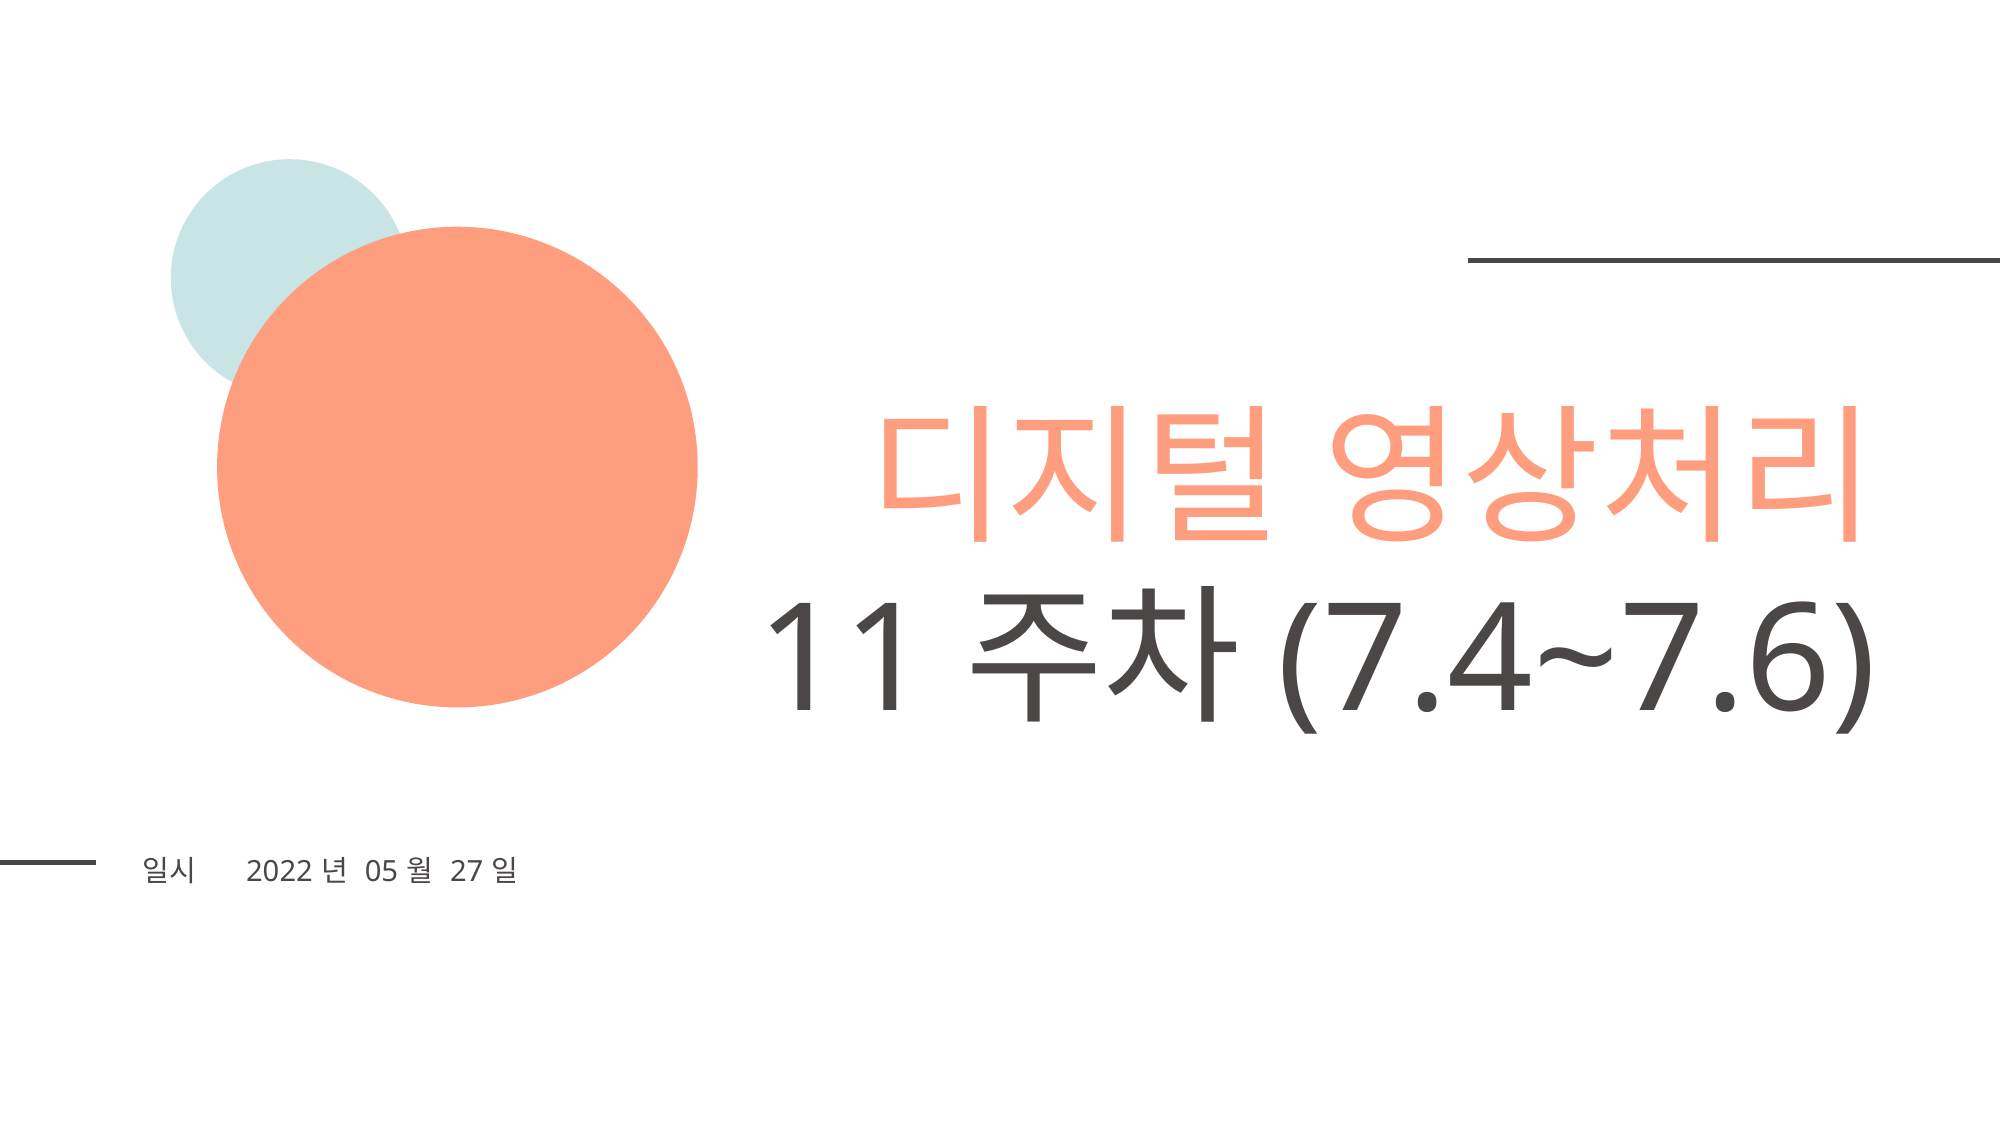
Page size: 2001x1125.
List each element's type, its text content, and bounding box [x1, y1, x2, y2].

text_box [170, 159, 698, 708]
text_box 디지털 영상처리 11주차(7.4~7.6) [742, 373, 1891, 748]
table_header 일시 [129, 841, 230, 888]
table_header 2022년 05월 27일 [232, 841, 848, 888]
